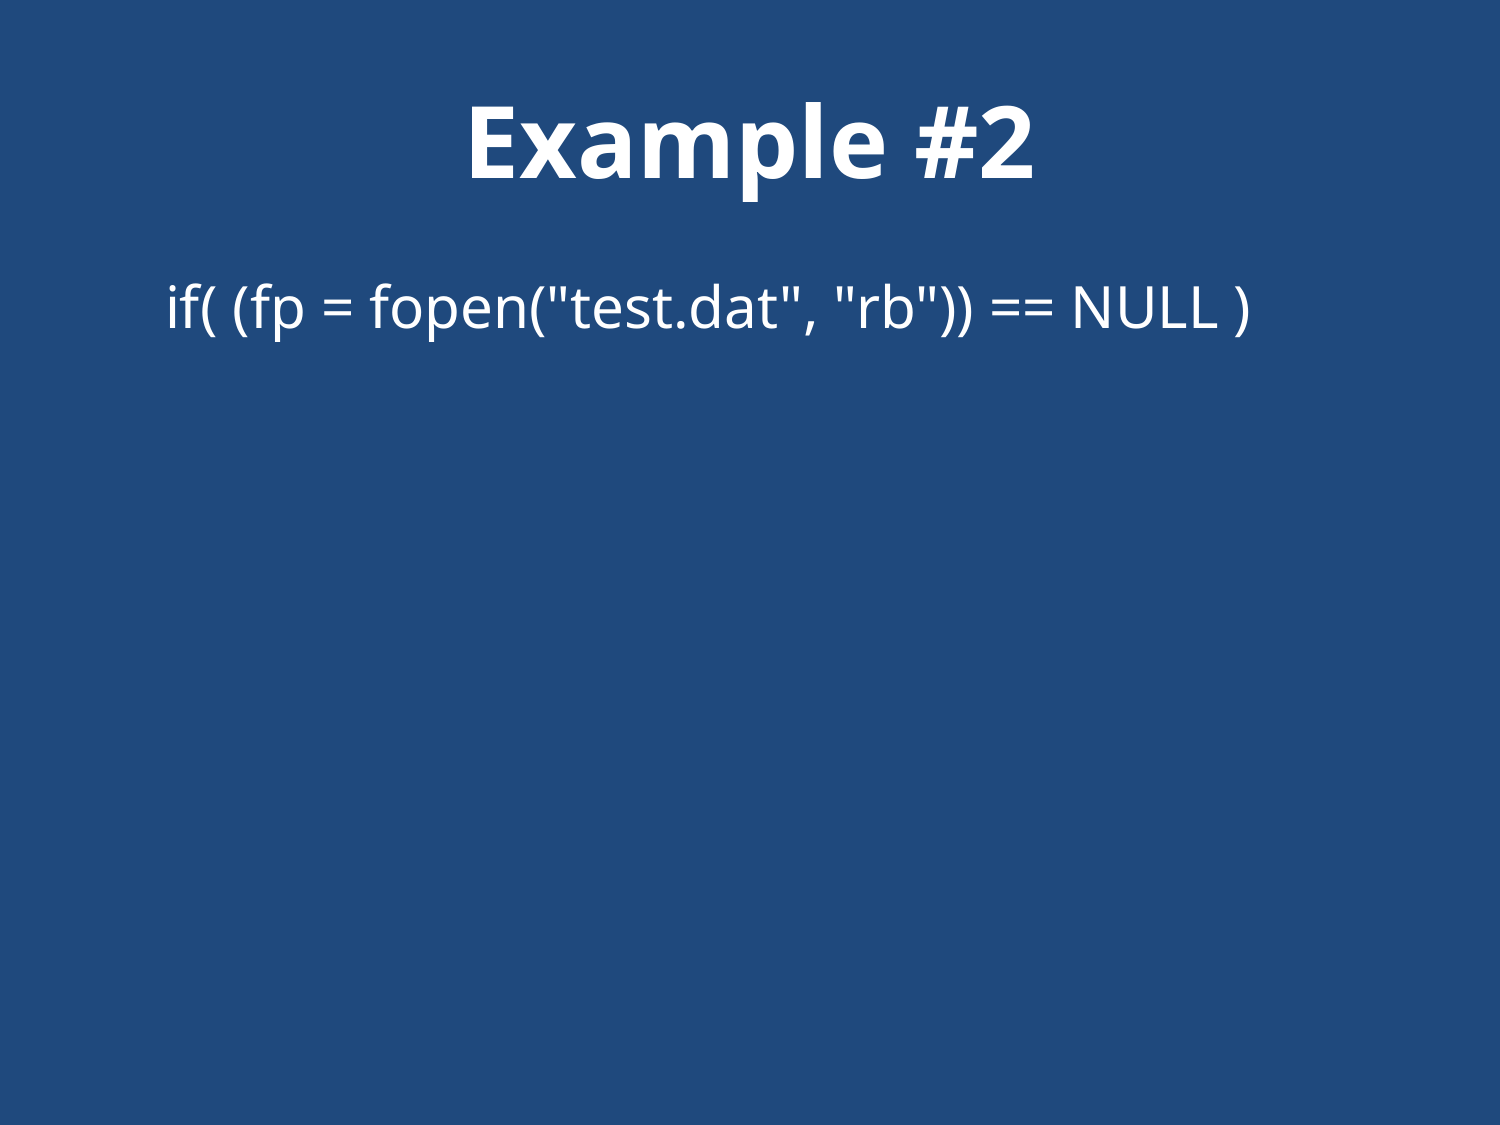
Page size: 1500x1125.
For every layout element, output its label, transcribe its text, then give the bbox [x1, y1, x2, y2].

title Example #2 [75, 45, 1425, 233]
list if( (fp = fopen("test.dat", "rb")) == NULL ) [75, 262, 1425, 1005]
